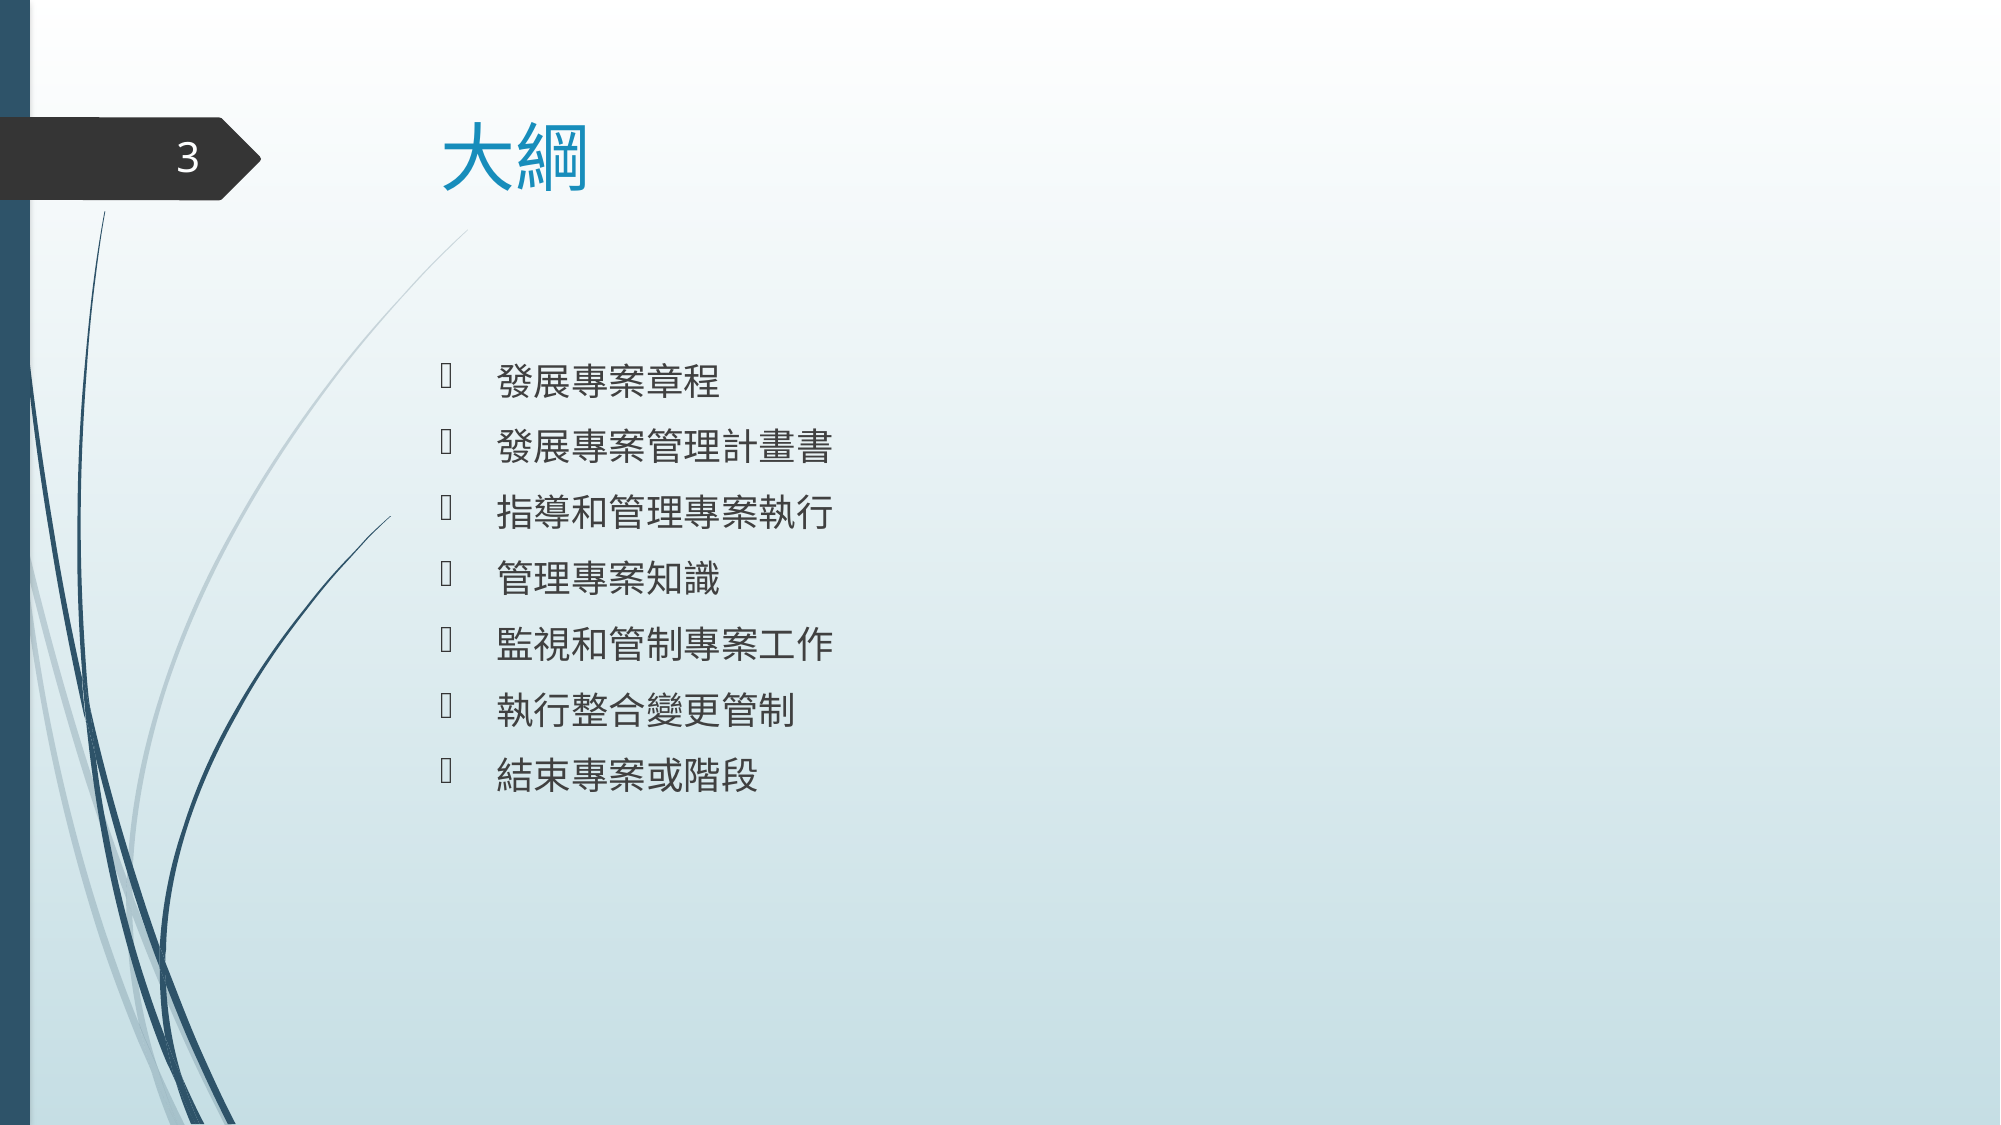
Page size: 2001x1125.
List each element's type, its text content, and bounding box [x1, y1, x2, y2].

list 發展專案章程 發展專案管理計畫書 指導和管理專案執行 管理專案知識 監視和管制專案工作 執行整合變更管制 結束專案或階段 [424, 350, 1888, 970]
slide_number 3 [87, 129, 216, 190]
title 大綱 [425, 102, 1888, 313]
